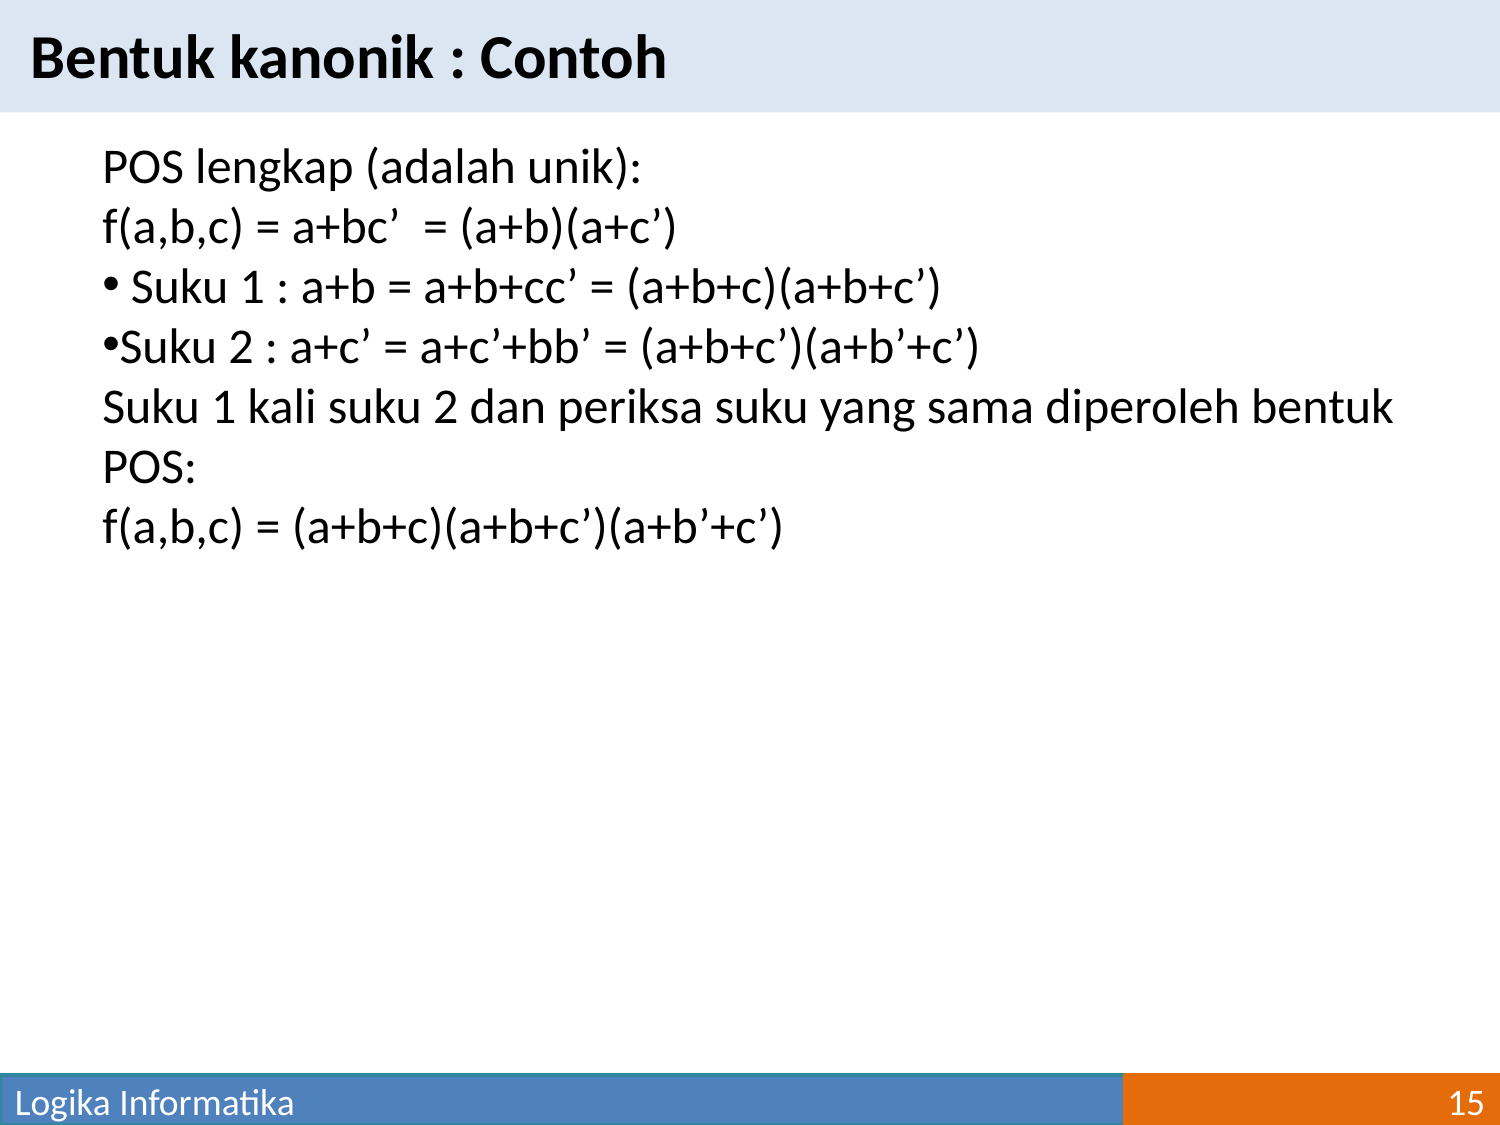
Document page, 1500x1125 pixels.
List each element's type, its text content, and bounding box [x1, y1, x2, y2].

text_box 15 [1123, 1073, 1500, 1125]
text_box Bentuk kanonik : Contoh [15, 9, 684, 99]
text_box Logika Informatika [0, 1073, 1123, 1125]
text_box POS lengkap (adalah unik): f(a,b,c) = a+bc’ = (a+b)(a+c’) Suku 1 : a+b = a+b+cc’ = (a+b+c)(a+b+c’) Suku 2 : a+c’ = a+c’+bb’ = (a+b+c’)(a+b’+c’) Suku 1 kali suku 2 dan periksa suku yang sama diperoleh bentuk POS: f(a,b,c) = (a+b+c)(a+b+c’)(a+b’+c’) [87, 126, 1438, 561]
text_box [0, 0, 1500, 115]
